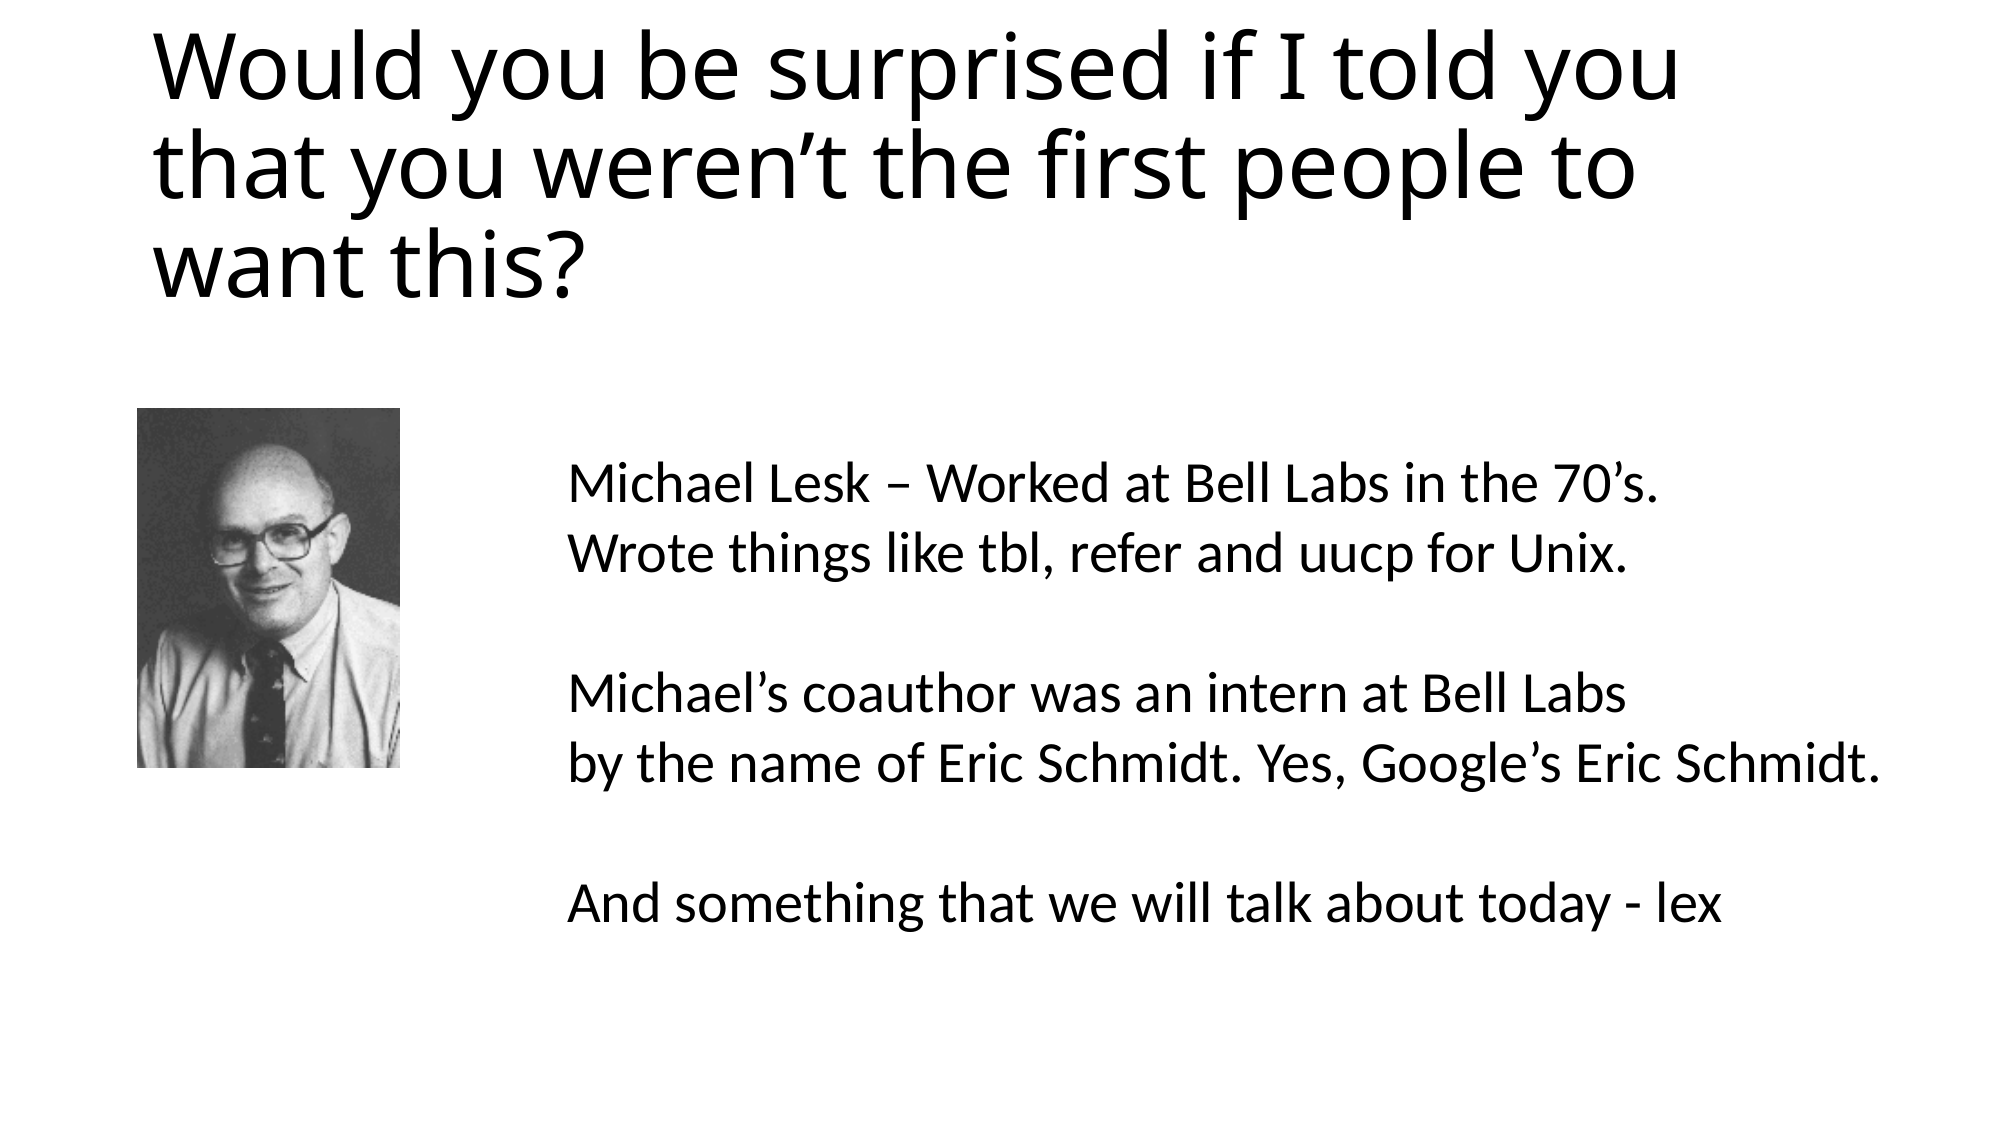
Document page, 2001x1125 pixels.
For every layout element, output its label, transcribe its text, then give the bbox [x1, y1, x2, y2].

title Would you be surprised if I told you that you weren’t the first people to want this? [137, 59, 1863, 278]
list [137, 408, 400, 768]
text_box Michael Lesk – Worked at Bell Labs in the 70’s. Wrote things like tbl, refer and uucp for Unix. Michael’s coauthor was an intern at Bell Labs by the name of Eric Schmidt. Yes, Google’s Eric Schmidt. And something that we will talk about today - lex [552, 436, 1899, 942]
